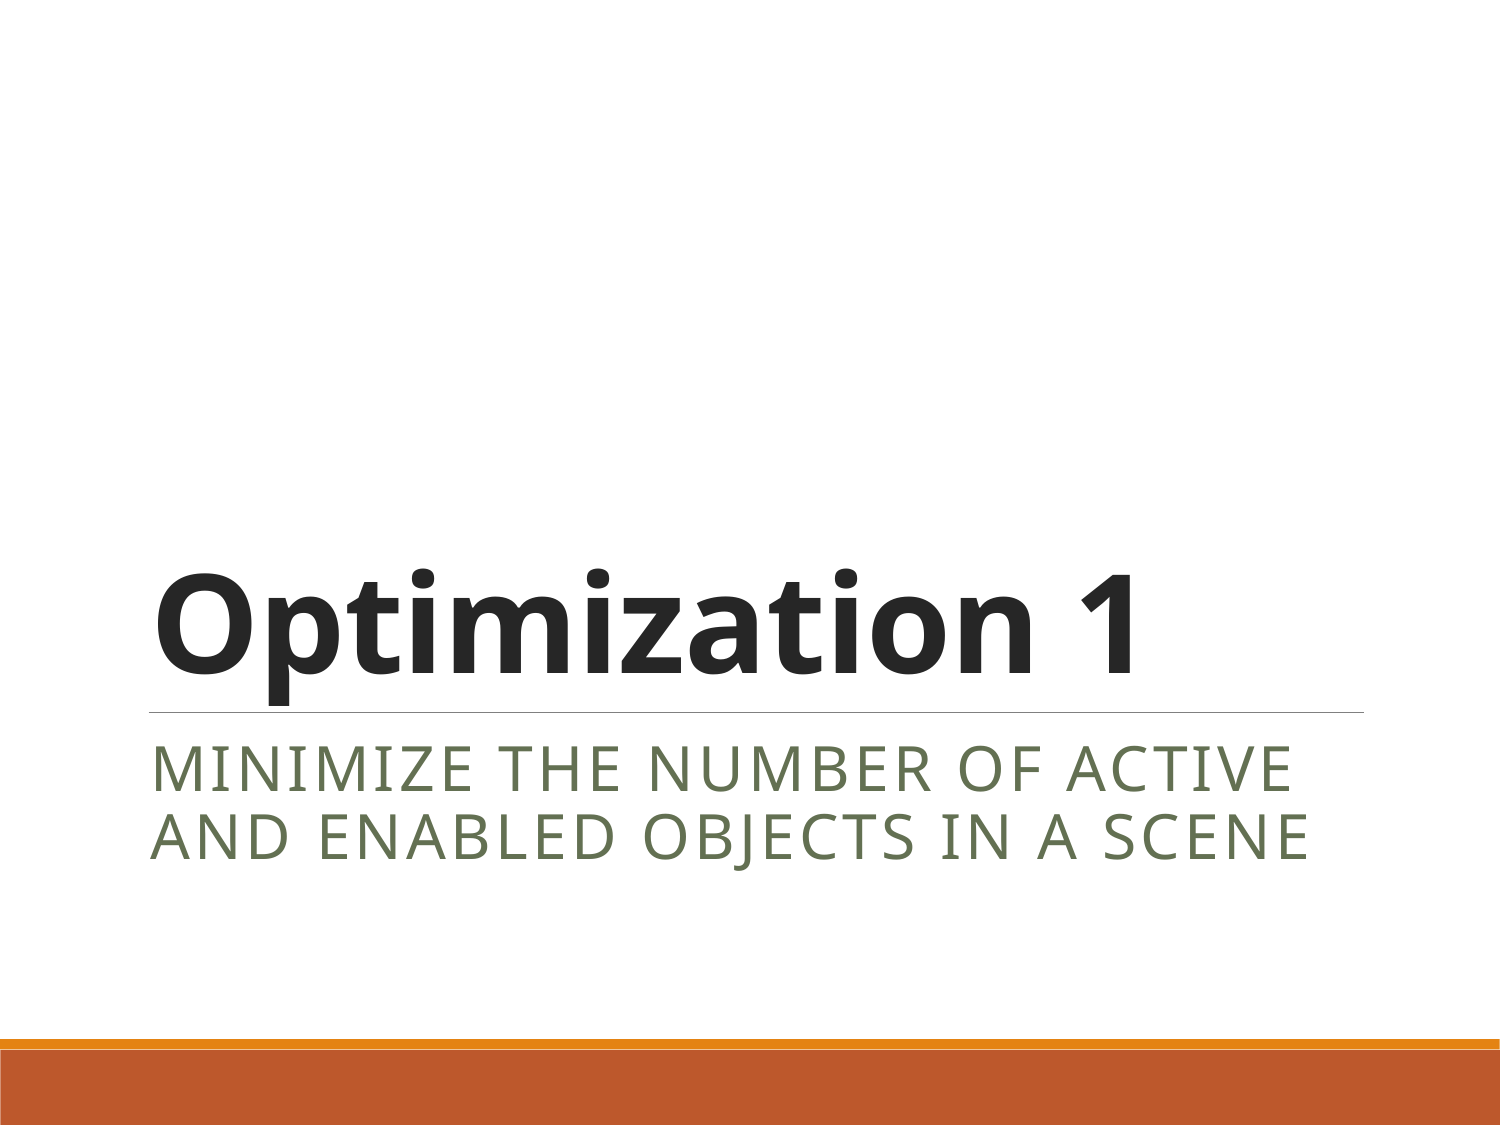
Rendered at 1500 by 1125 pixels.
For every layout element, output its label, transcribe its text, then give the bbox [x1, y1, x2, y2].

list Minimize the number of active and enabled objects in a scene [135, 730, 1373, 918]
title Optimization 1 [135, 124, 1373, 710]
